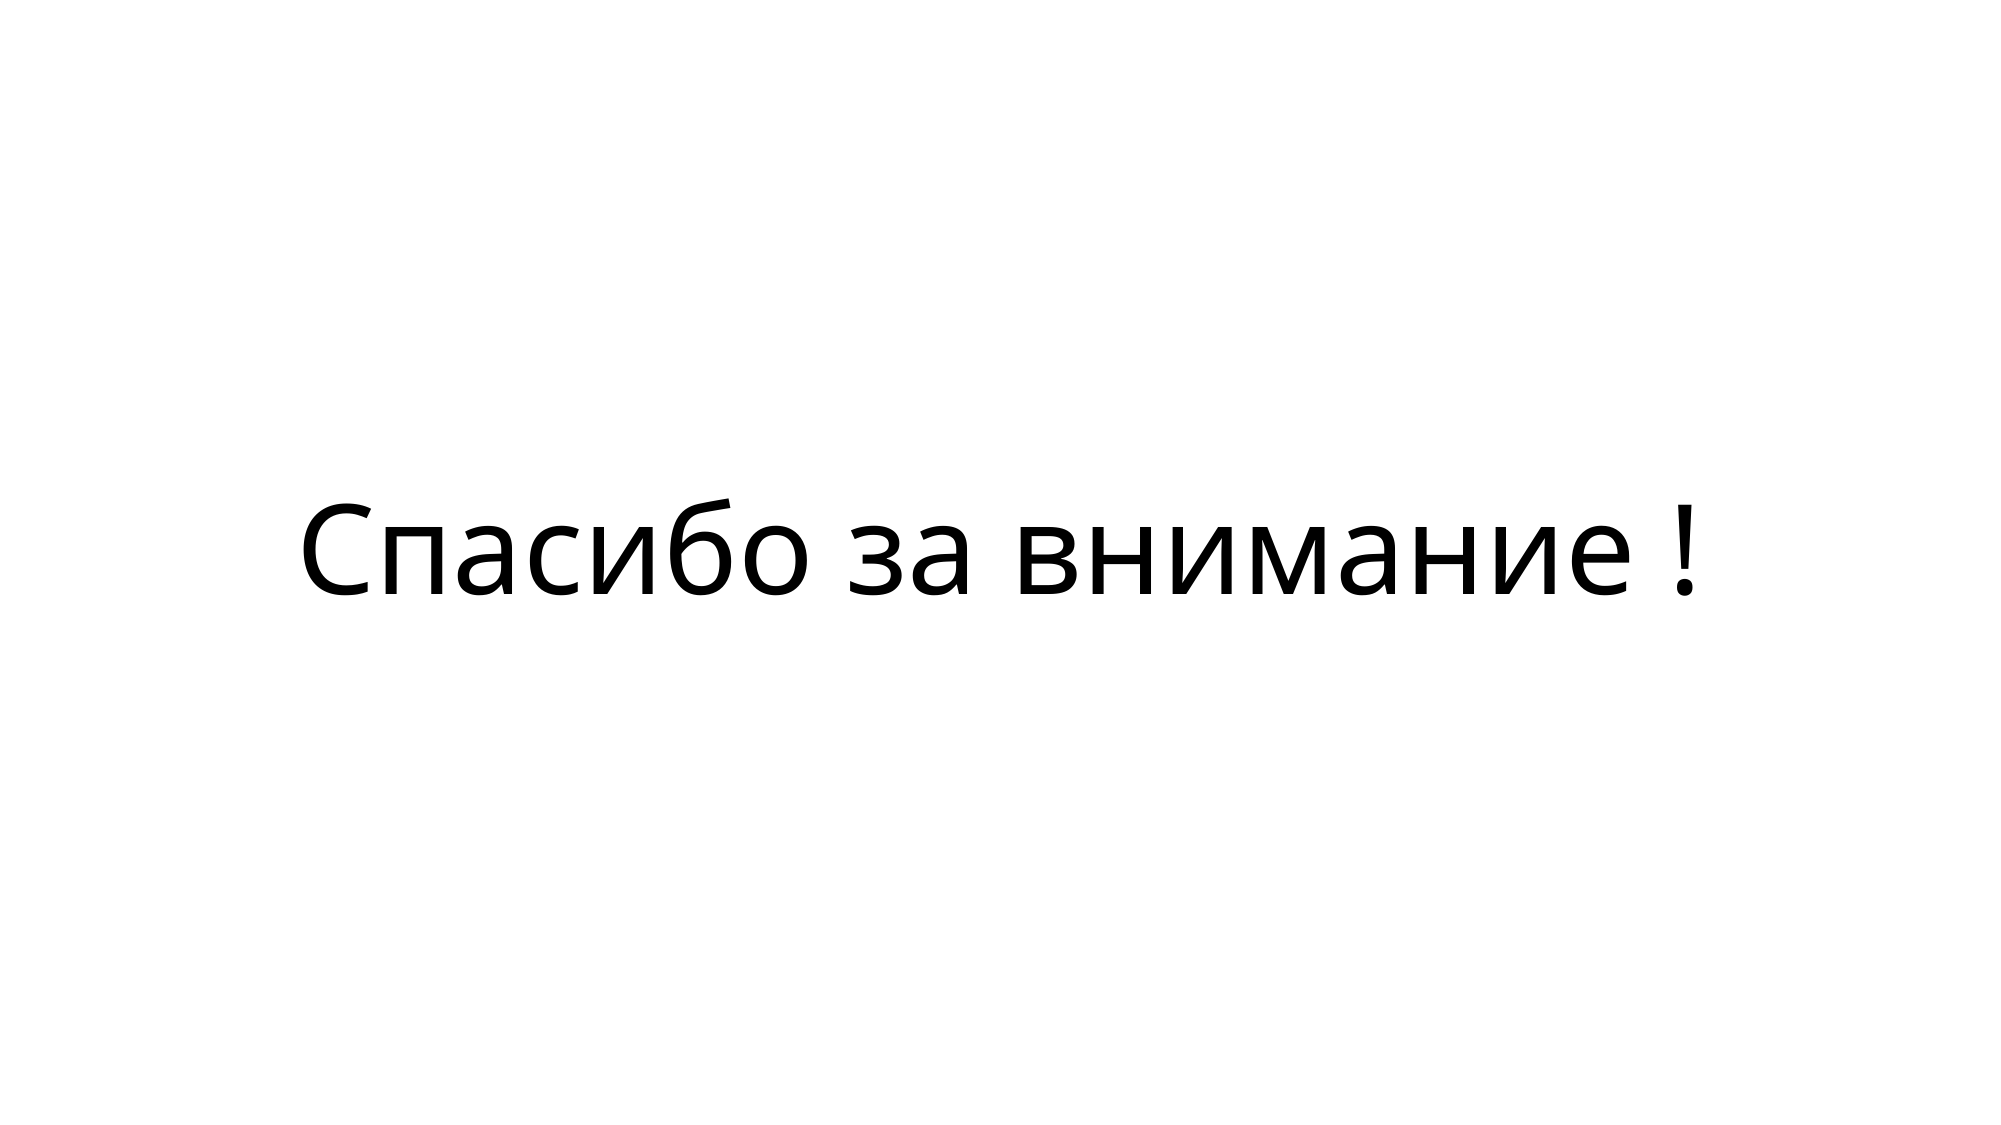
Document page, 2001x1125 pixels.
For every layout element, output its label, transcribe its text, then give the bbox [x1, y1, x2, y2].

title Спасибо за внимание ! [249, 184, 1750, 629]
